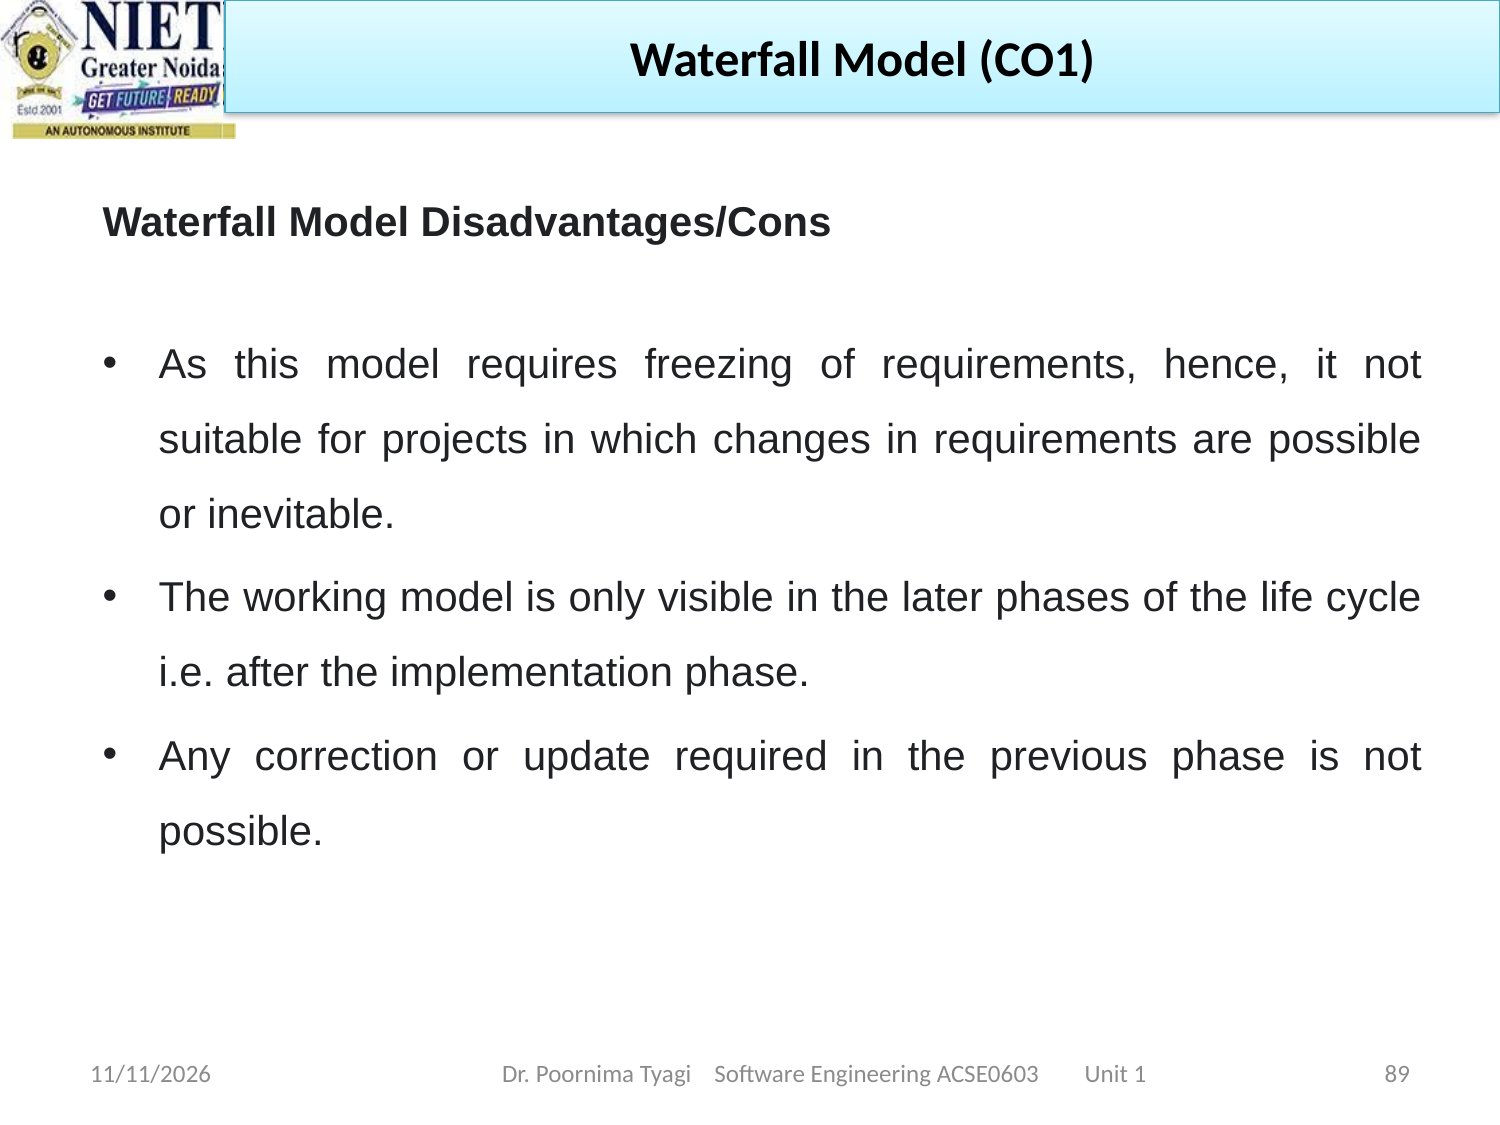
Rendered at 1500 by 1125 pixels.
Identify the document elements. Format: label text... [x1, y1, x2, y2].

picture [0, 0, 238, 140]
footer Dr. Poornima Tyagi Software Engineering ACSE0603 Unit 1 [412, 1042, 1074, 1103]
text_box Waterfall Model (CO1) [238, 0, 1500, 113]
slide_number 89 [1074, 1042, 1425, 1103]
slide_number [75, 1042, 412, 1103]
list Waterfall Model Disadvantages/Cons As this model requires freezing of requirements, hence, it not suitable for projects in which changes in requirements are possible or inevitable. The working model is only visible in the later phases of the life cycle i.e. after the implementation phase. Any correction or update required in the previous phase is not possible. [87, 187, 1438, 930]
